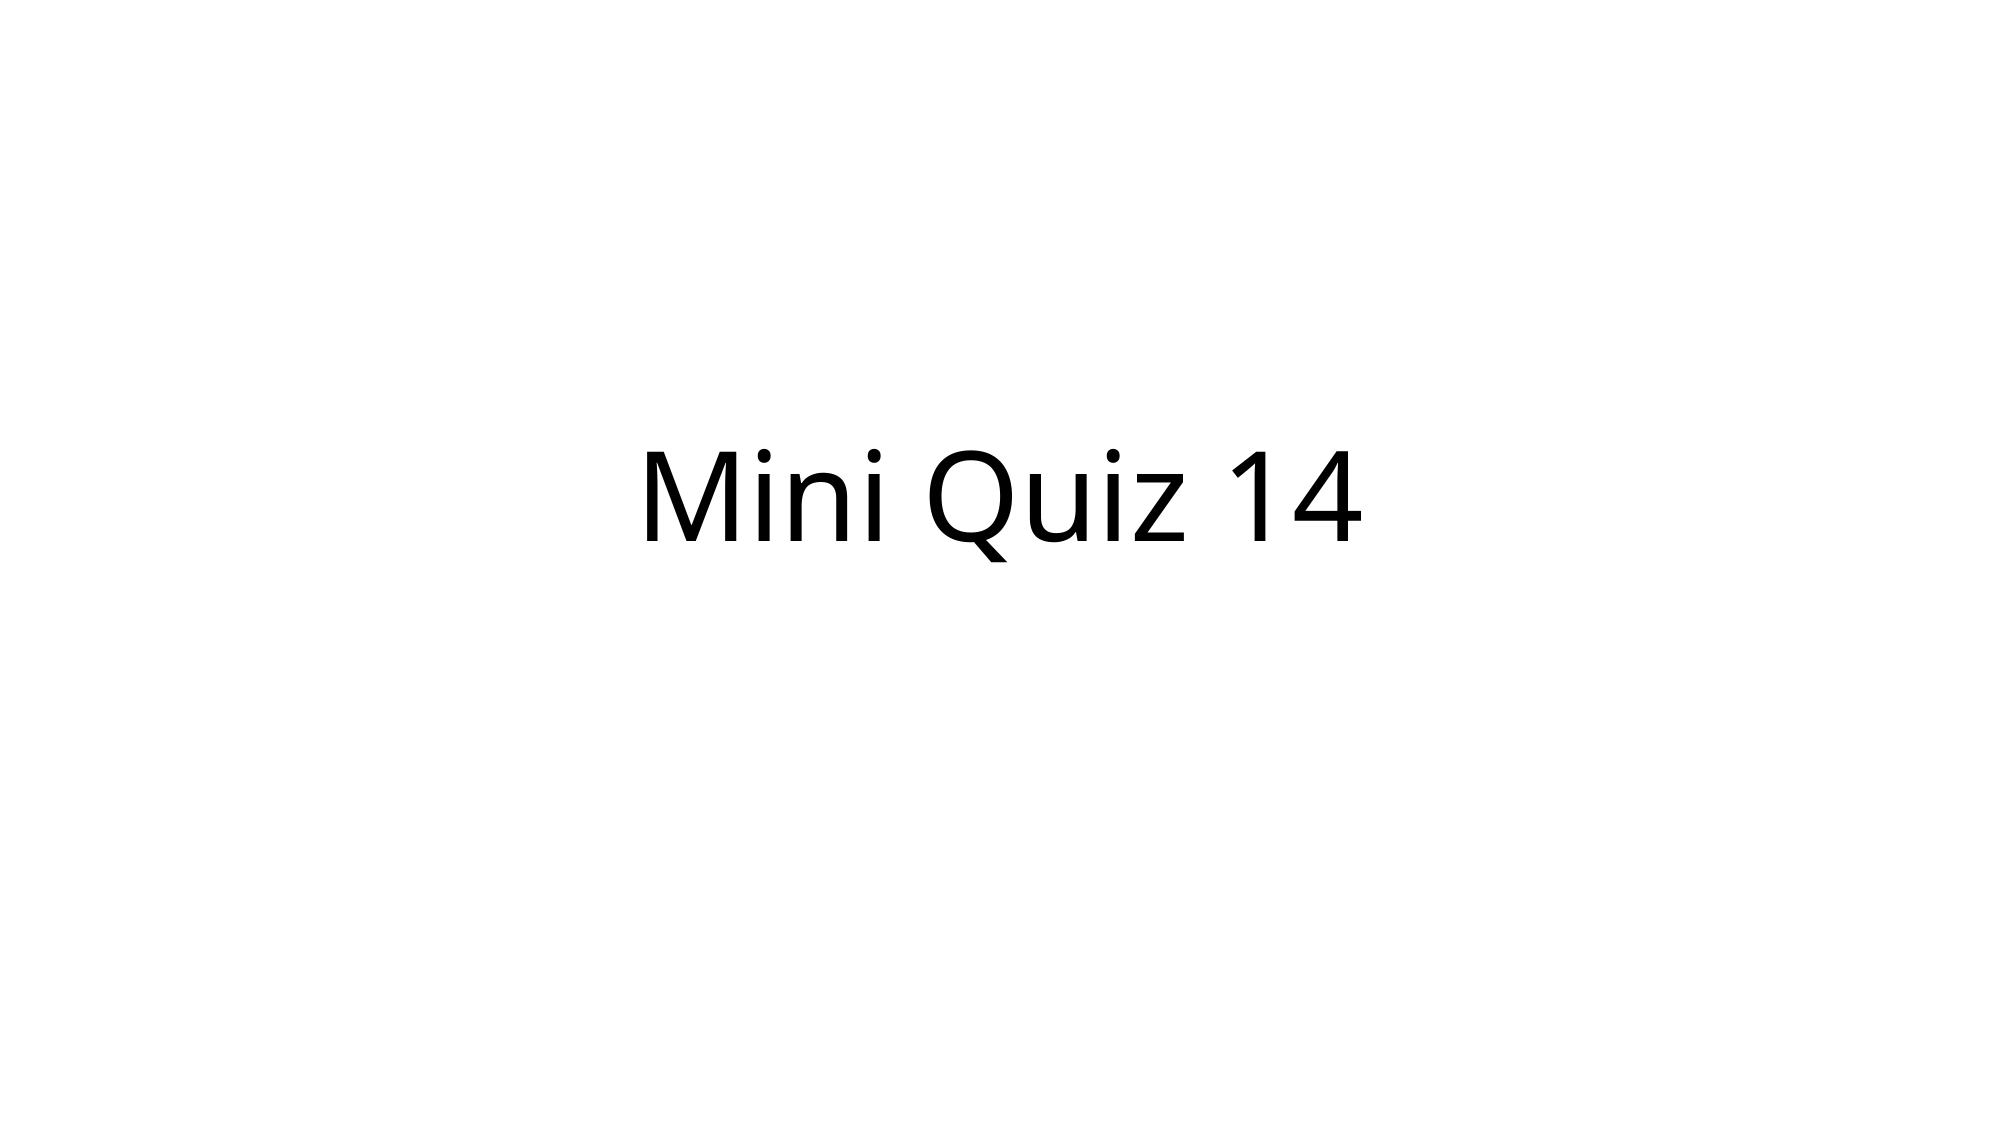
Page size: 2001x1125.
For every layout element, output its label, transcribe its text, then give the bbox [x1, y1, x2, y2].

title Mini Quiz 14 [249, 184, 1750, 576]
